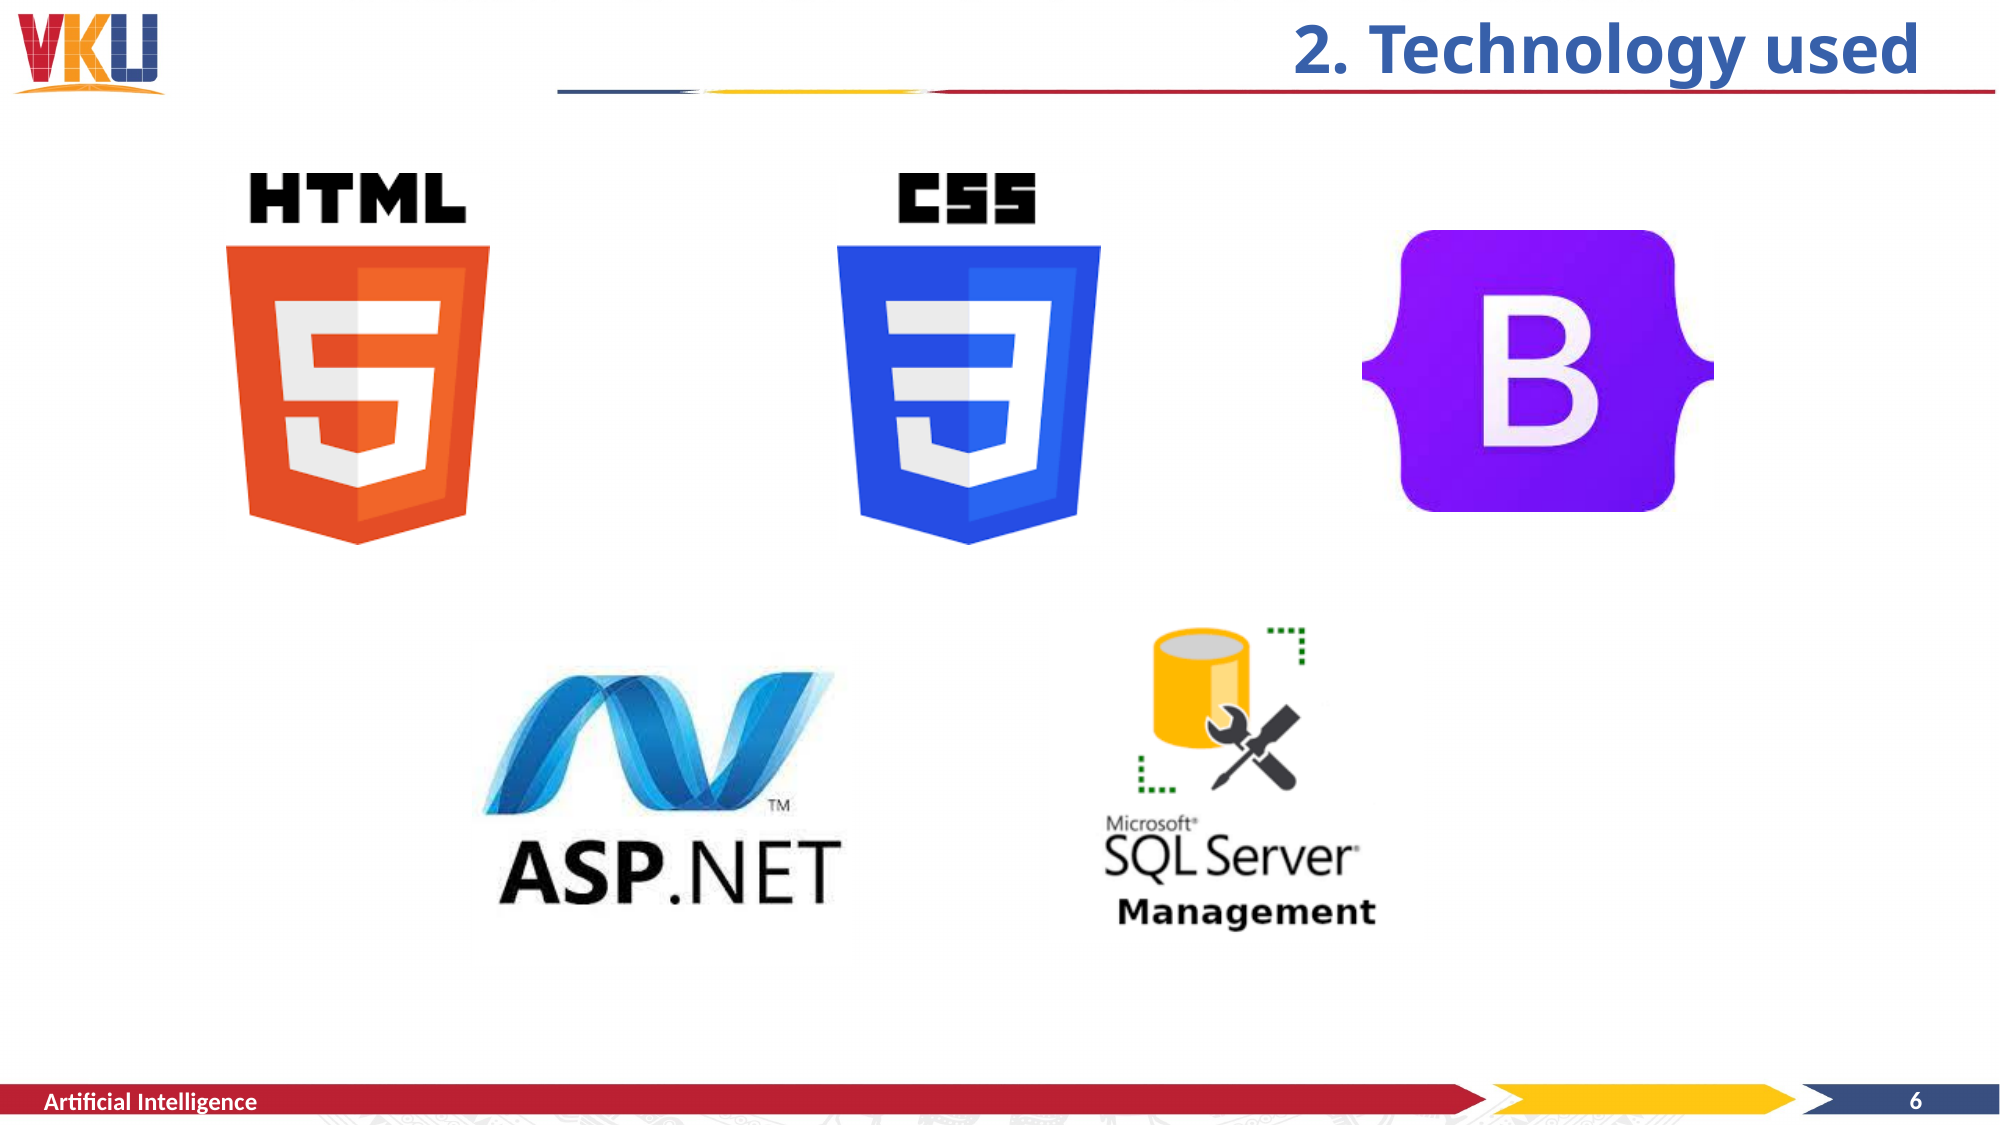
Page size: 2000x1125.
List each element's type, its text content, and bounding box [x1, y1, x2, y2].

picture [0, 0, 2000, 1125]
slide_number 6 [1849, 1073, 1938, 1125]
footer Artificial Intelligence [29, 1070, 663, 1125]
title 2. Technology used [375, 19, 1938, 75]
